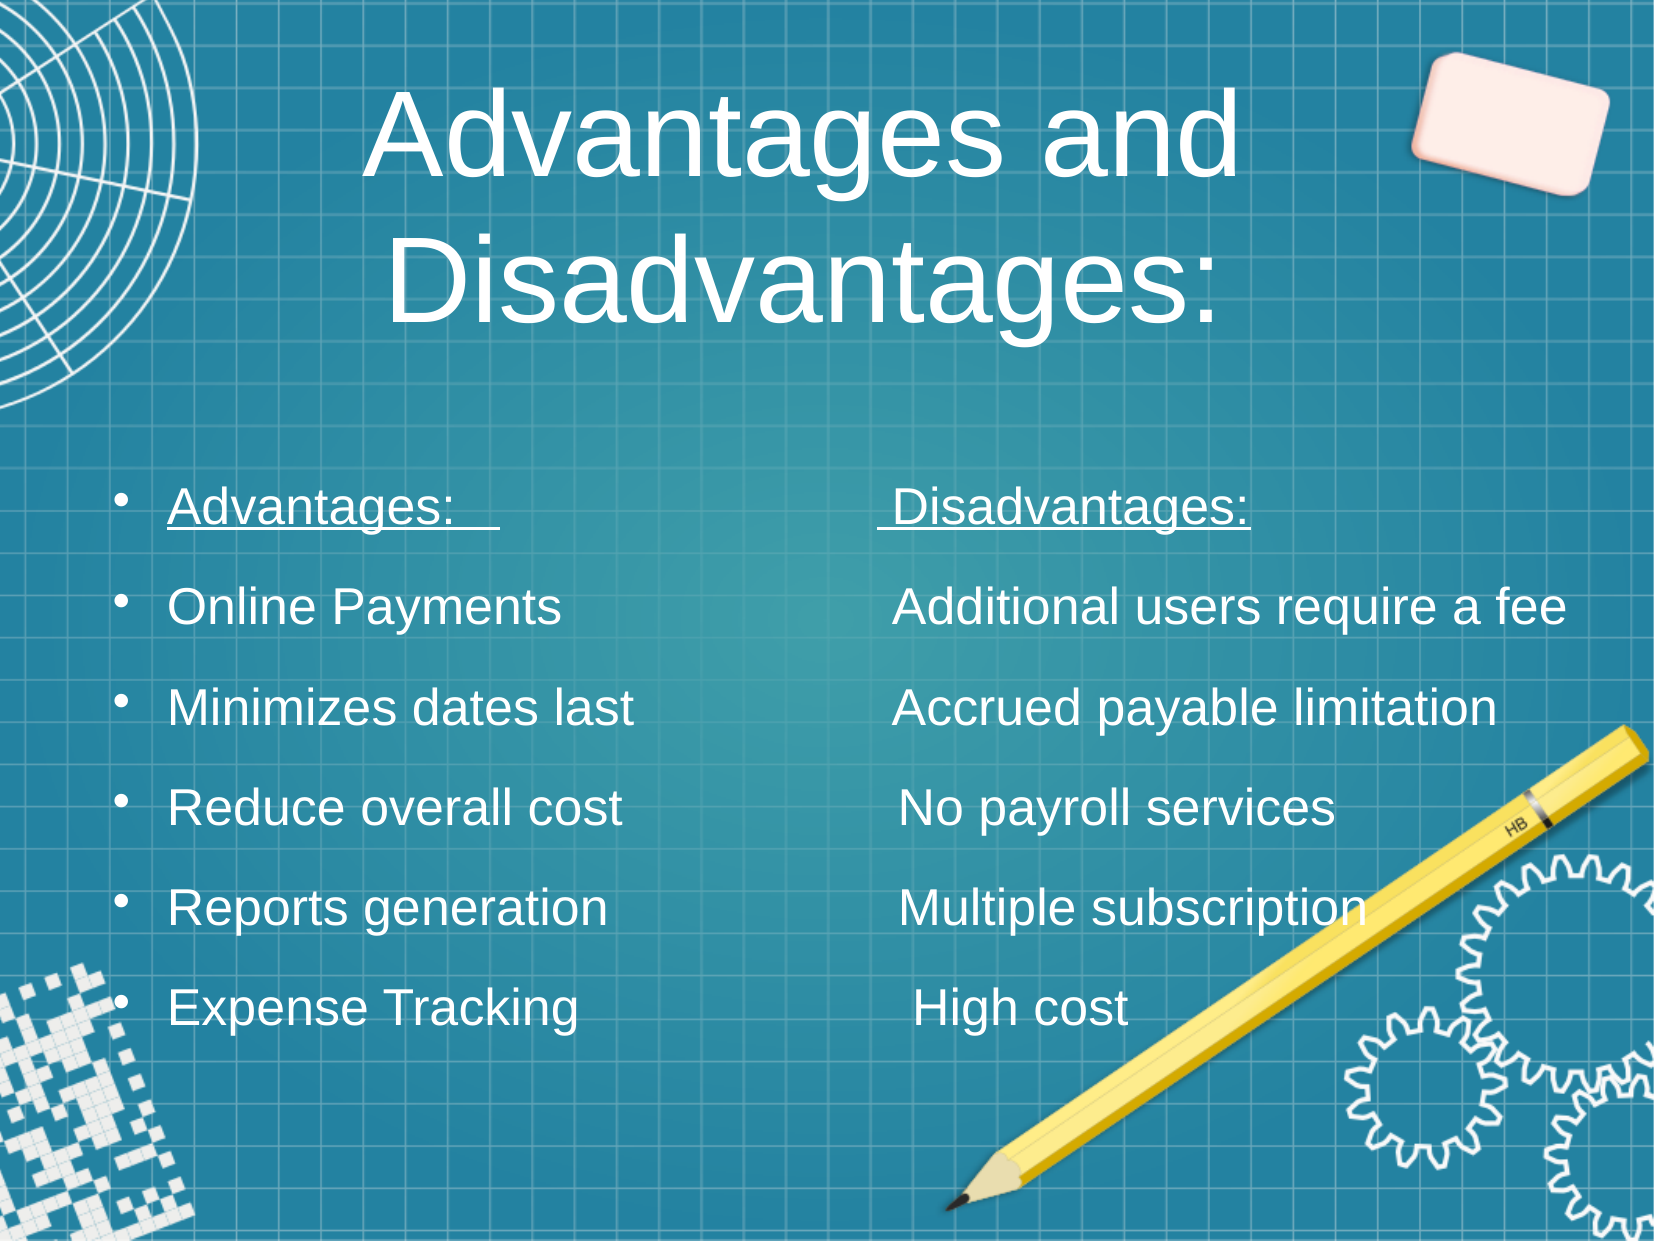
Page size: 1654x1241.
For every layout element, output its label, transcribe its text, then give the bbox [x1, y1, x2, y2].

picture [0, 0, 1654, 1241]
text_box Advantages: Disadvantages: Online Payments Additional users require a fee Minimizes dates last Accrued payable limitation Reduce overall cost No payroll services Reports generation Multiple subscription Expense Tracking High cost [94, 472, 1583, 1075]
text_box Advantages and Disadvantages: [59, 58, 1548, 343]
